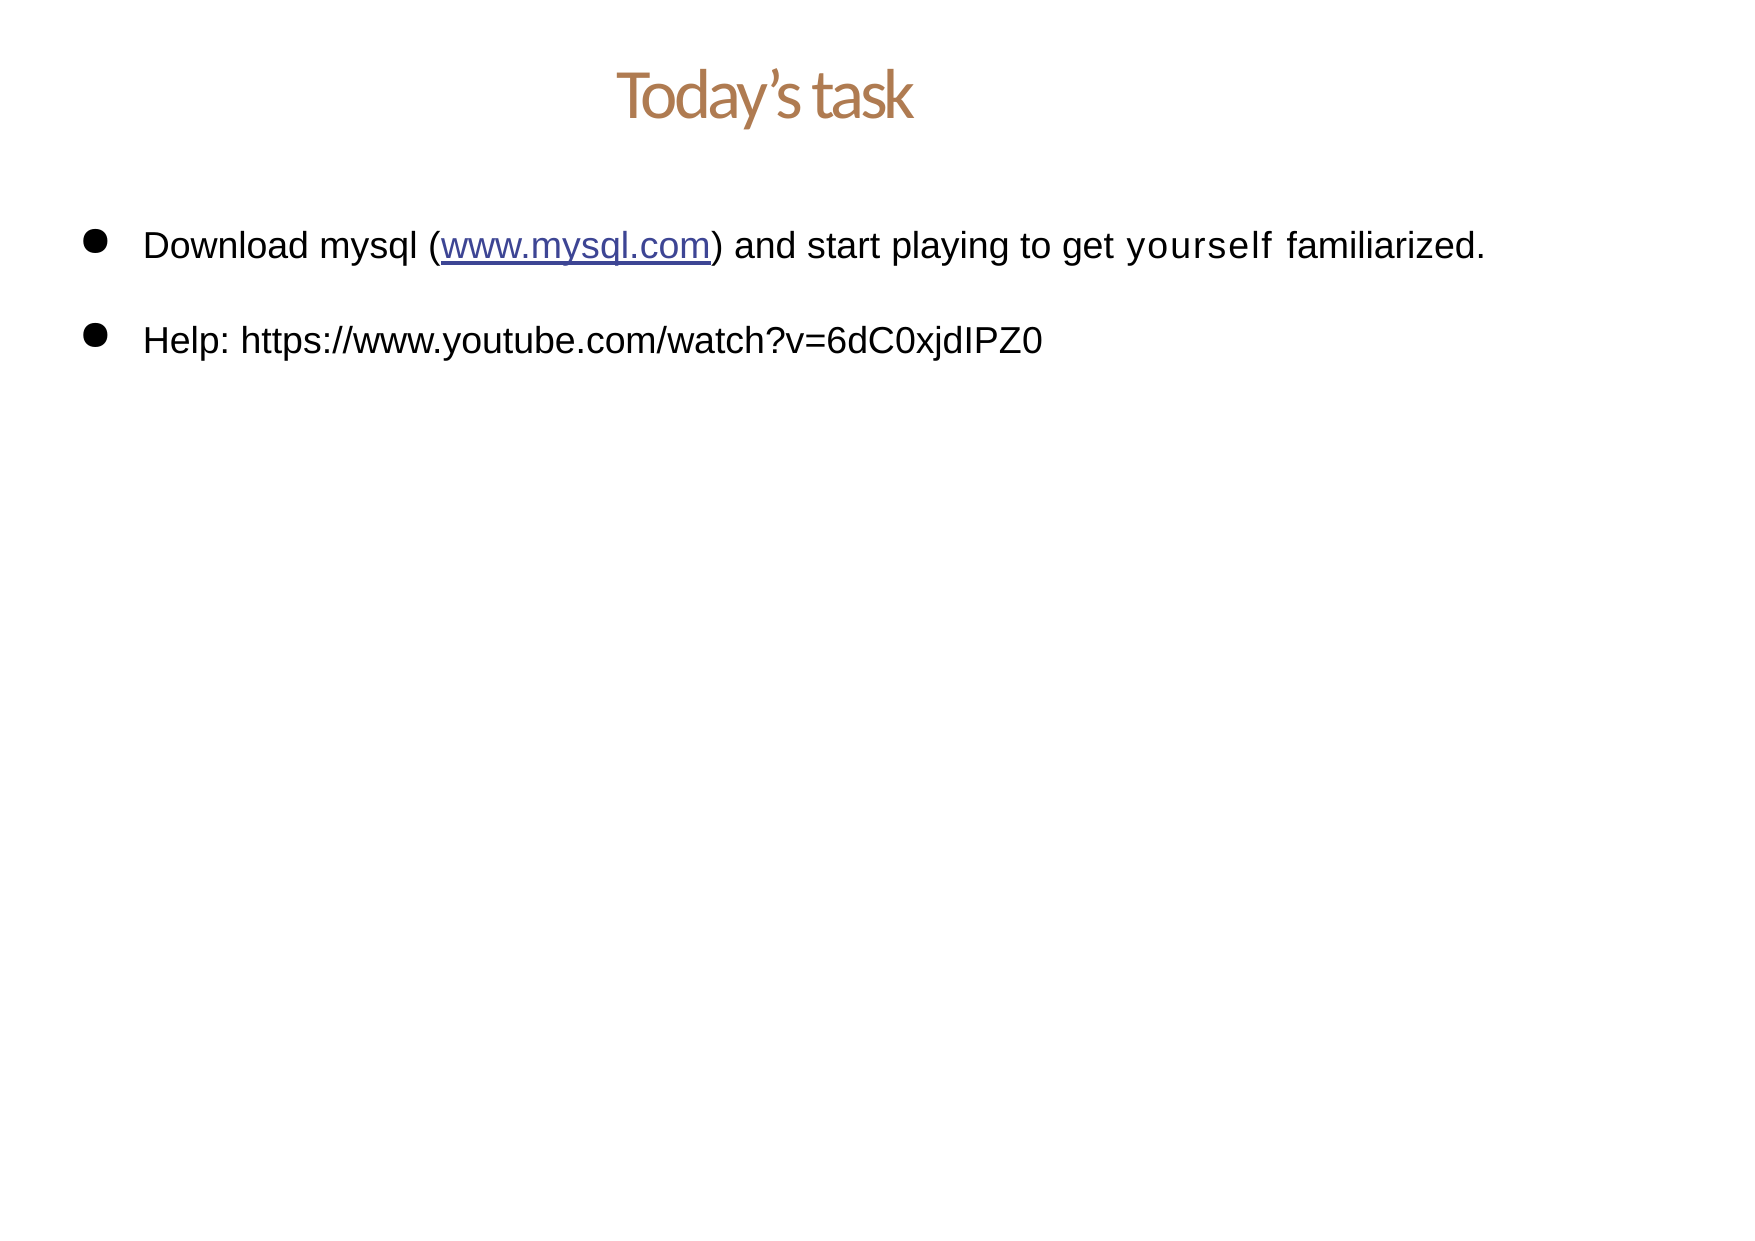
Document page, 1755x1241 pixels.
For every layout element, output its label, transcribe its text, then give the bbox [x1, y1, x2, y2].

text_box Download mysql (www.mysql.com) and start playing to get yourself familiarized. Help: https://www.youtube.com/watch?v=6dC0xjdIPZ0 [77, 220, 1640, 500]
title Today’s task [614, 45, 1003, 220]
